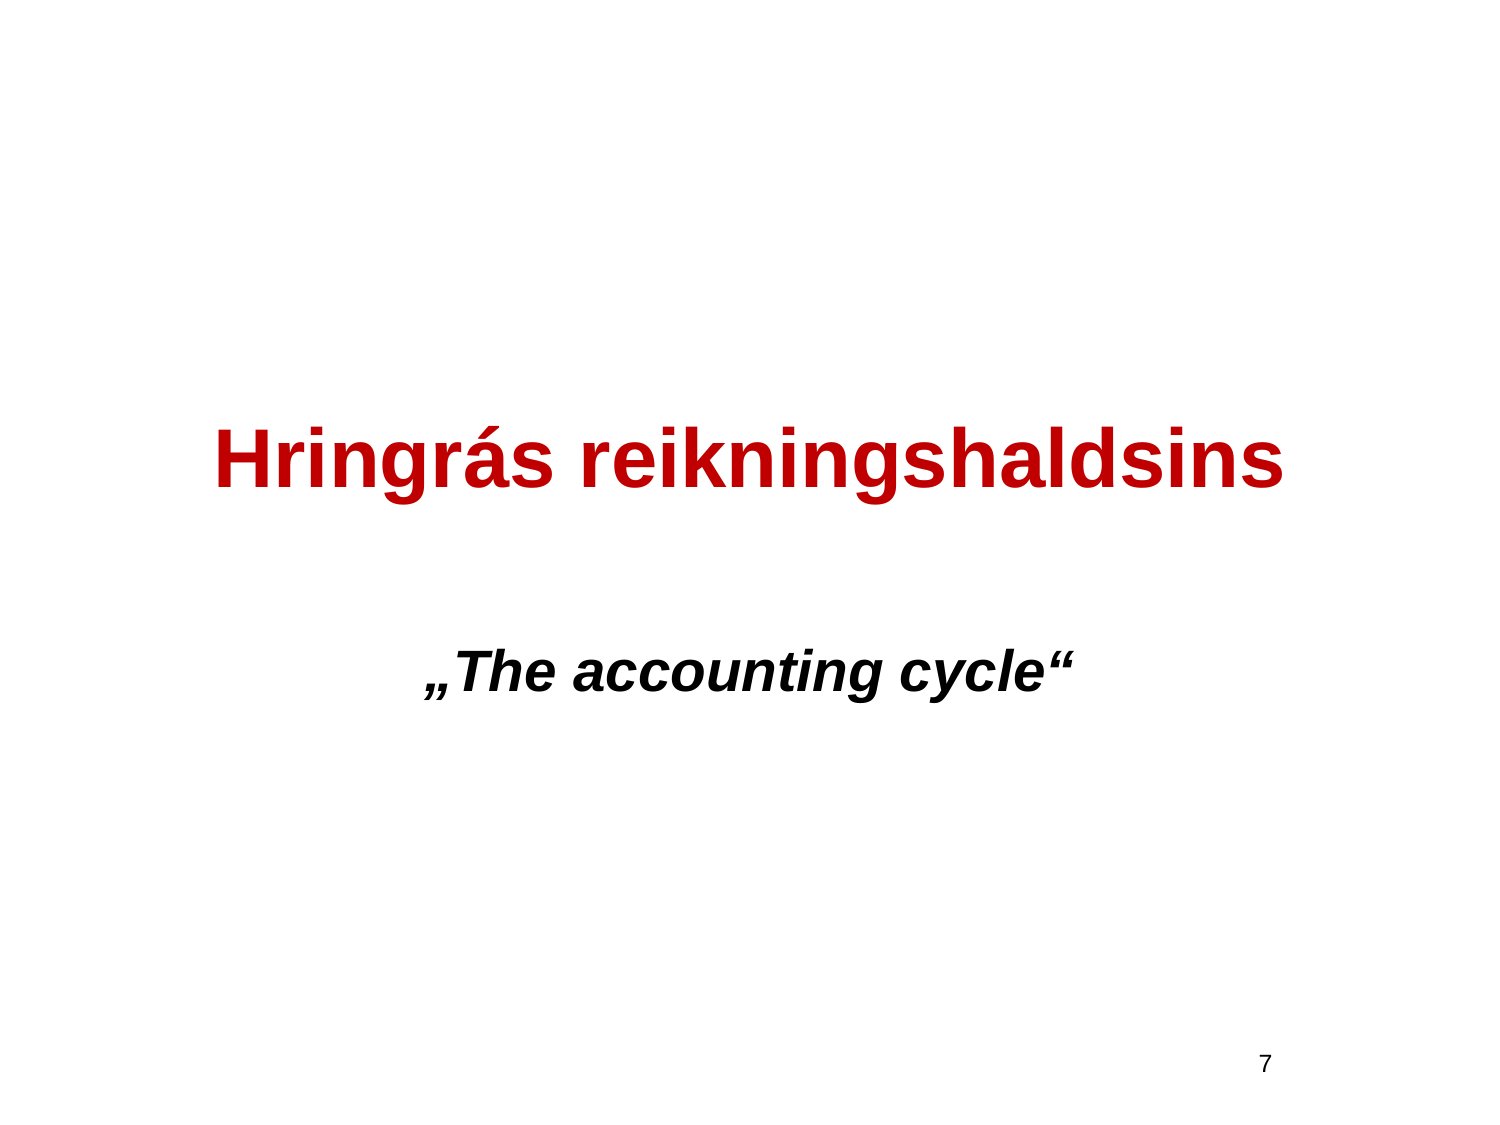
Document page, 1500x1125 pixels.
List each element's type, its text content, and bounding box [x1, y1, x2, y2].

slide_number 7 [975, 1025, 1288, 1100]
text_box Hringrás reikningshaldsins „The accounting cycle“ [112, 397, 1388, 711]
